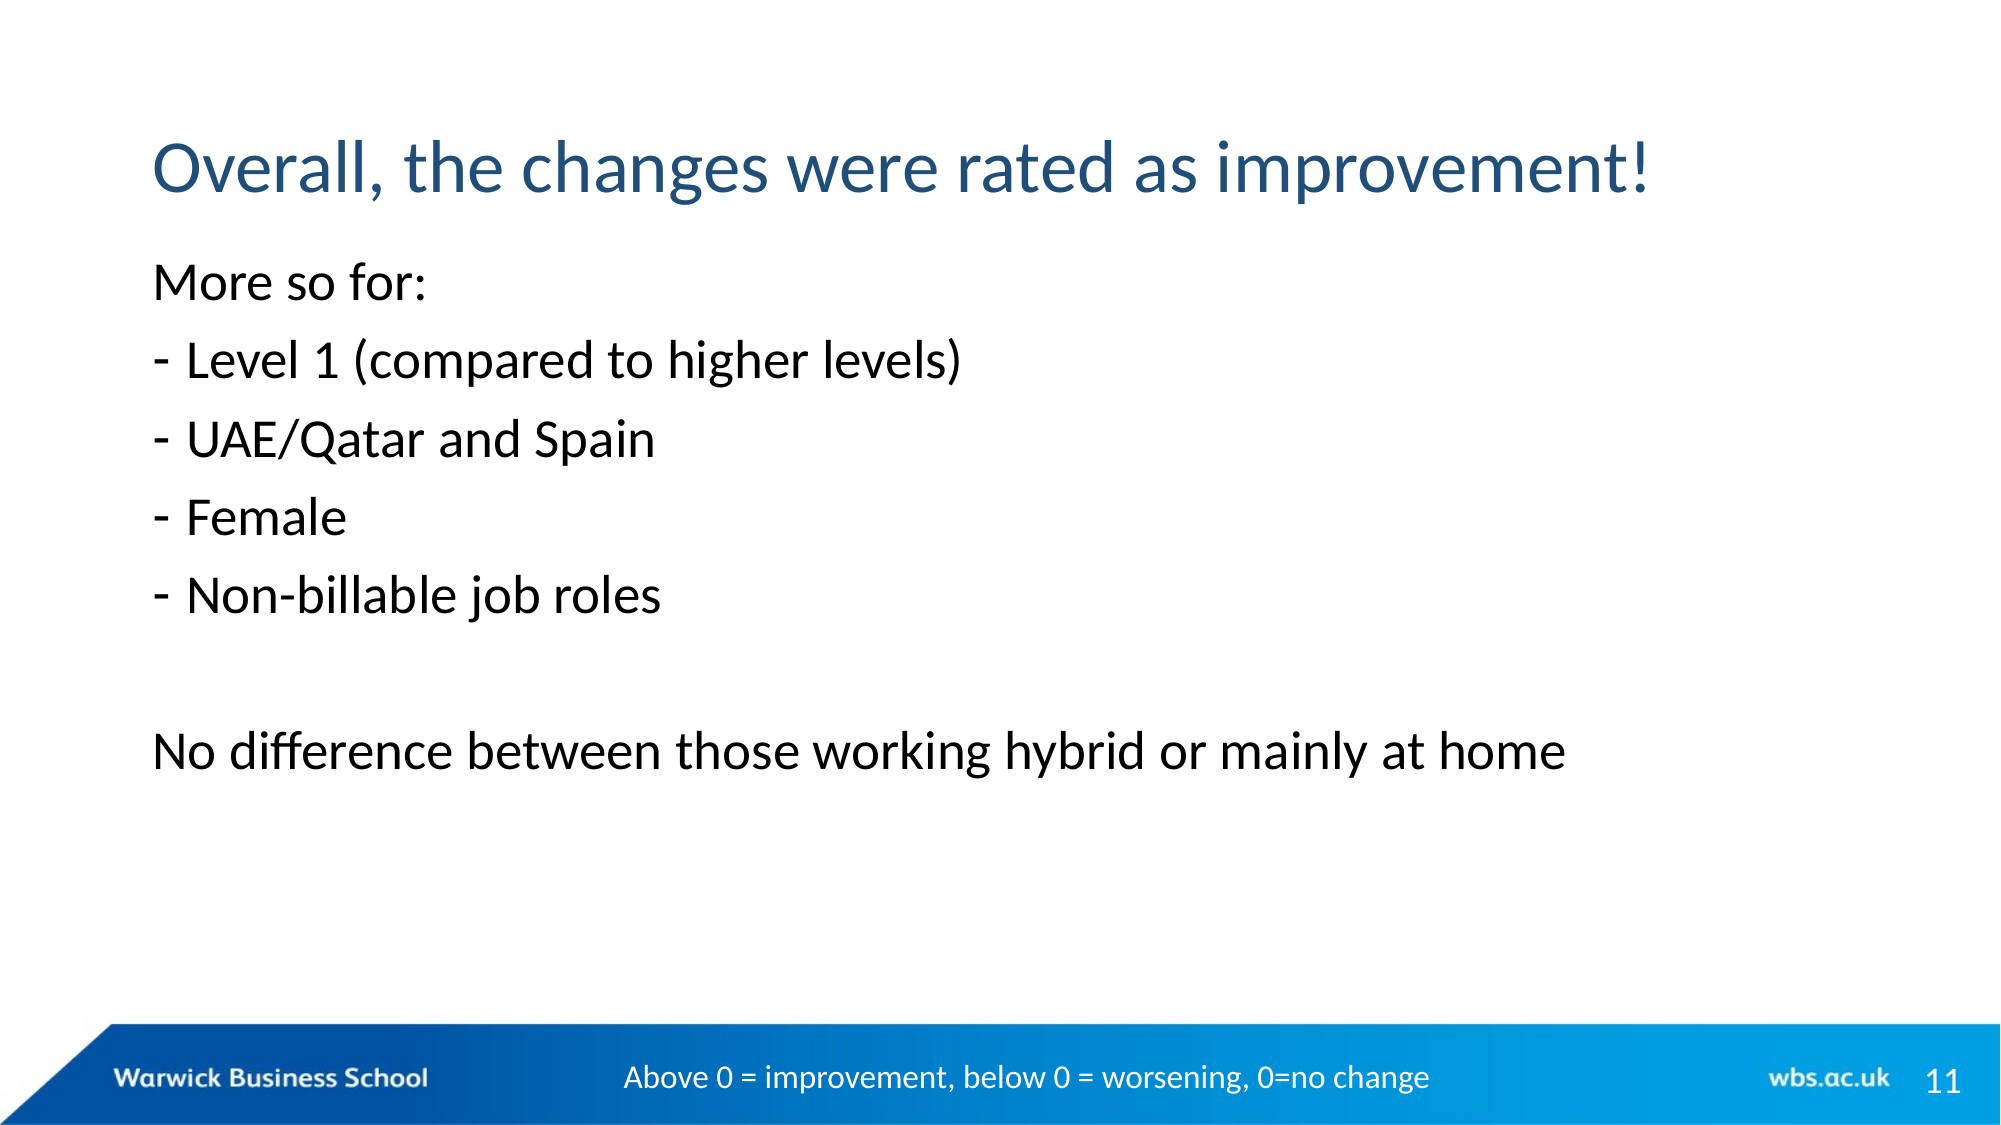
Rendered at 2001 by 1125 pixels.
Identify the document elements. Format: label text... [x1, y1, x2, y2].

list More so for: Level 1 (compared to higher levels) UAE/Qatar and Spain Female Non-billable job roles No difference between those working hybrid or mainly at home [137, 245, 1863, 923]
slide_number 11 [1909, 1049, 2000, 1106]
picture [1769, 1067, 1890, 1087]
text_box [180, 432, 228, 489]
title Overall, the changes were rated as improvement! [137, 59, 1863, 245]
text_box Above 0 = improvement, below 0 = worsening, 0=no change [527, 1047, 1527, 1103]
picture [0, 0, 2001, 1125]
